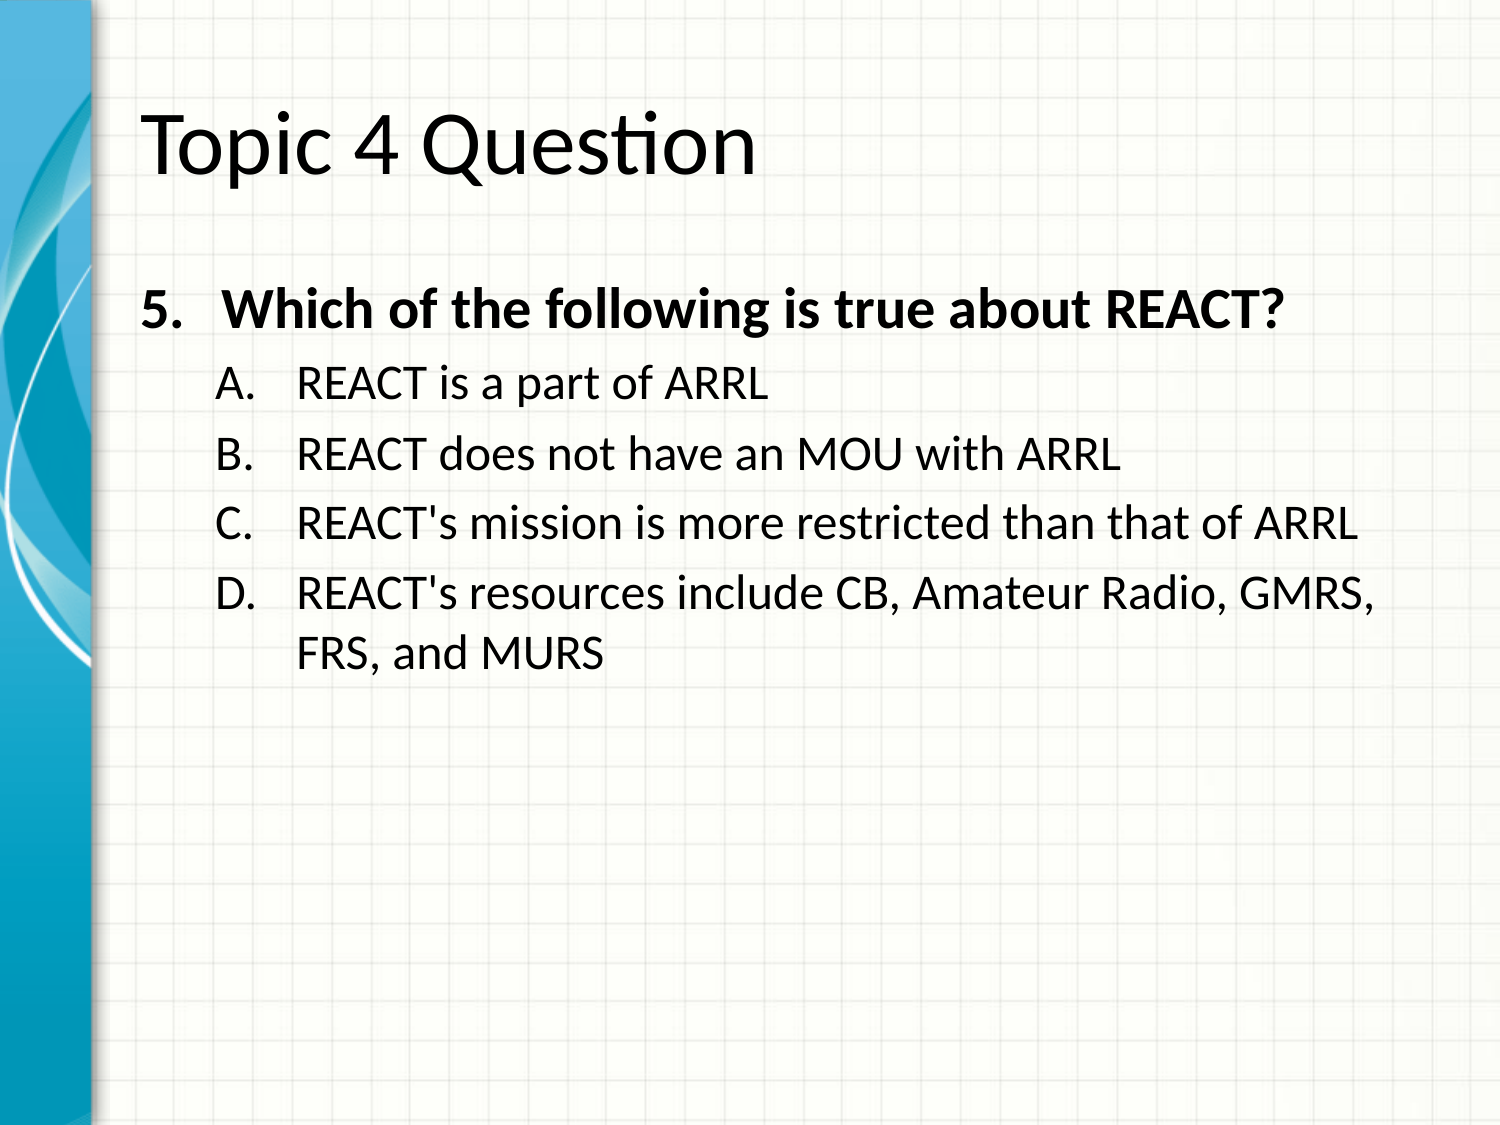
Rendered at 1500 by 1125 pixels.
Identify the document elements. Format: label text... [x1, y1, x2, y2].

picture [0, 0, 1500, 1125]
list Which of the following is true about REACT? REACT is a part of ARRL REACT does not have an MOU with ARRL REACT's mission is more restricted than that of ARRL REACT's resources include CB, Amateur Radio, GMRS, FRS, and MURS [125, 262, 1450, 1005]
title Topic 4 Question [125, 44, 1450, 232]
